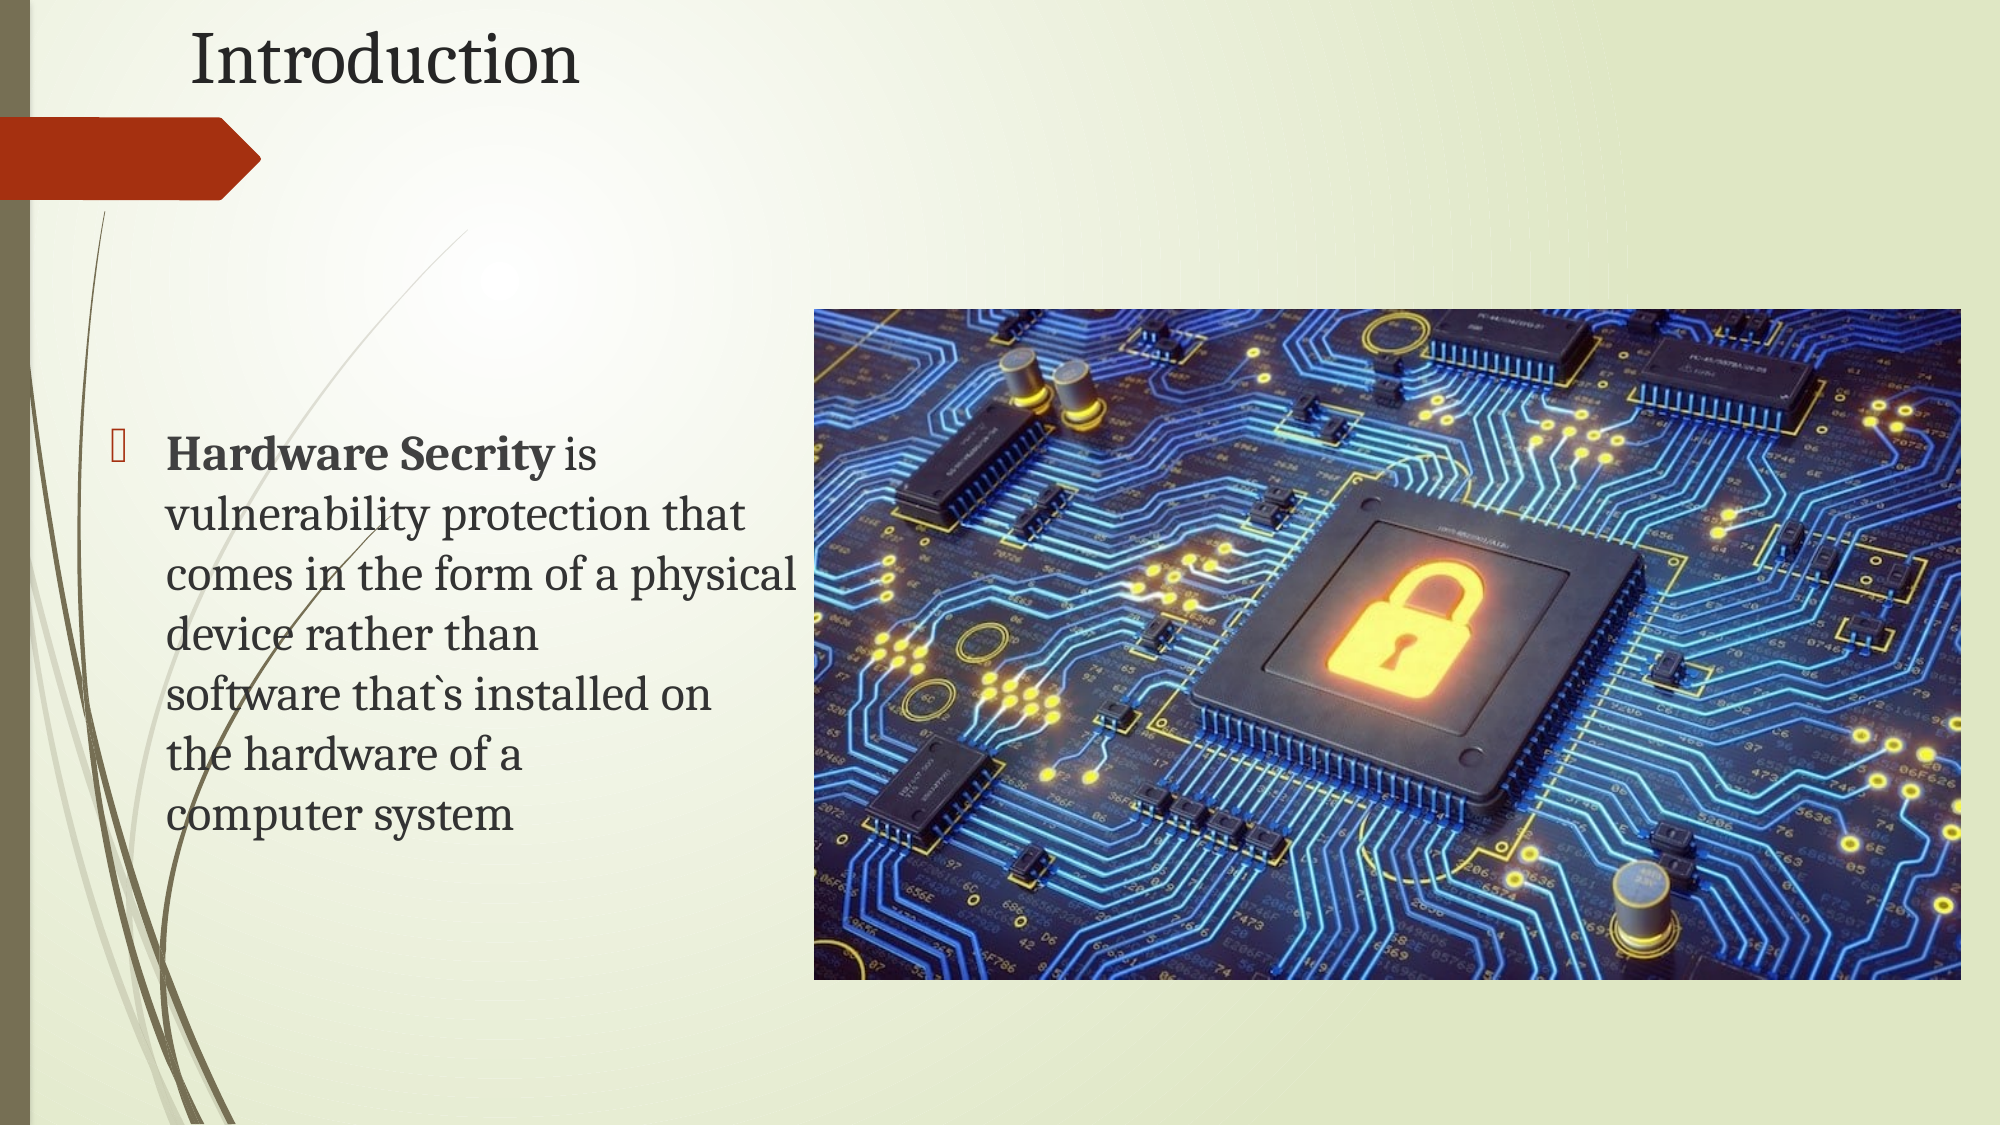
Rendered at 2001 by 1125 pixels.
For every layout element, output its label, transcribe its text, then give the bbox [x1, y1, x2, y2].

title Introduction [175, 1, 1826, 307]
picture [814, 309, 1962, 980]
list Hardware Secrity is vulnerability protection that comes in the form of a physical device rather than software that`s installed on the hardware of a computer system [94, 413, 809, 980]
